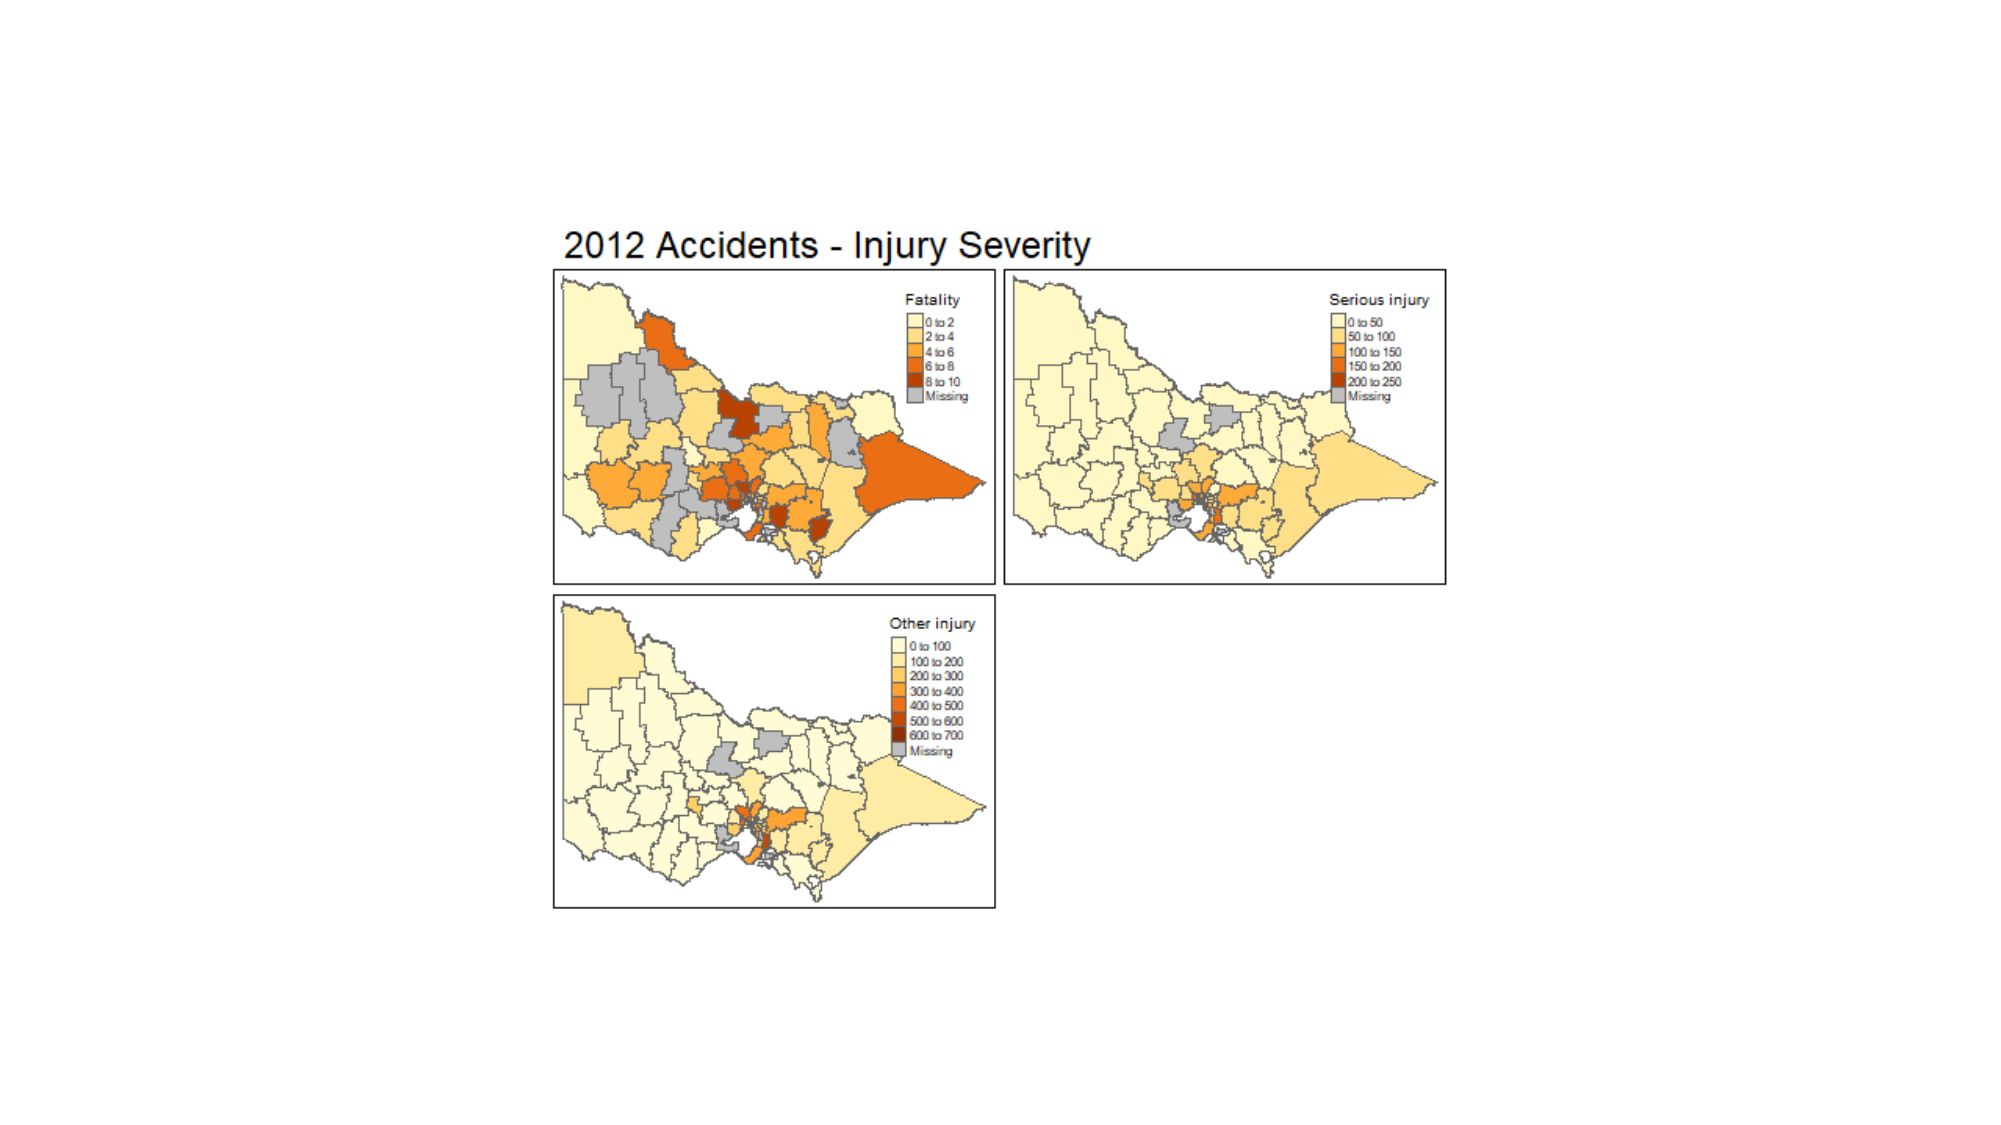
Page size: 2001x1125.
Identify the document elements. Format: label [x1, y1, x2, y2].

picture [400, 202, 1600, 923]
